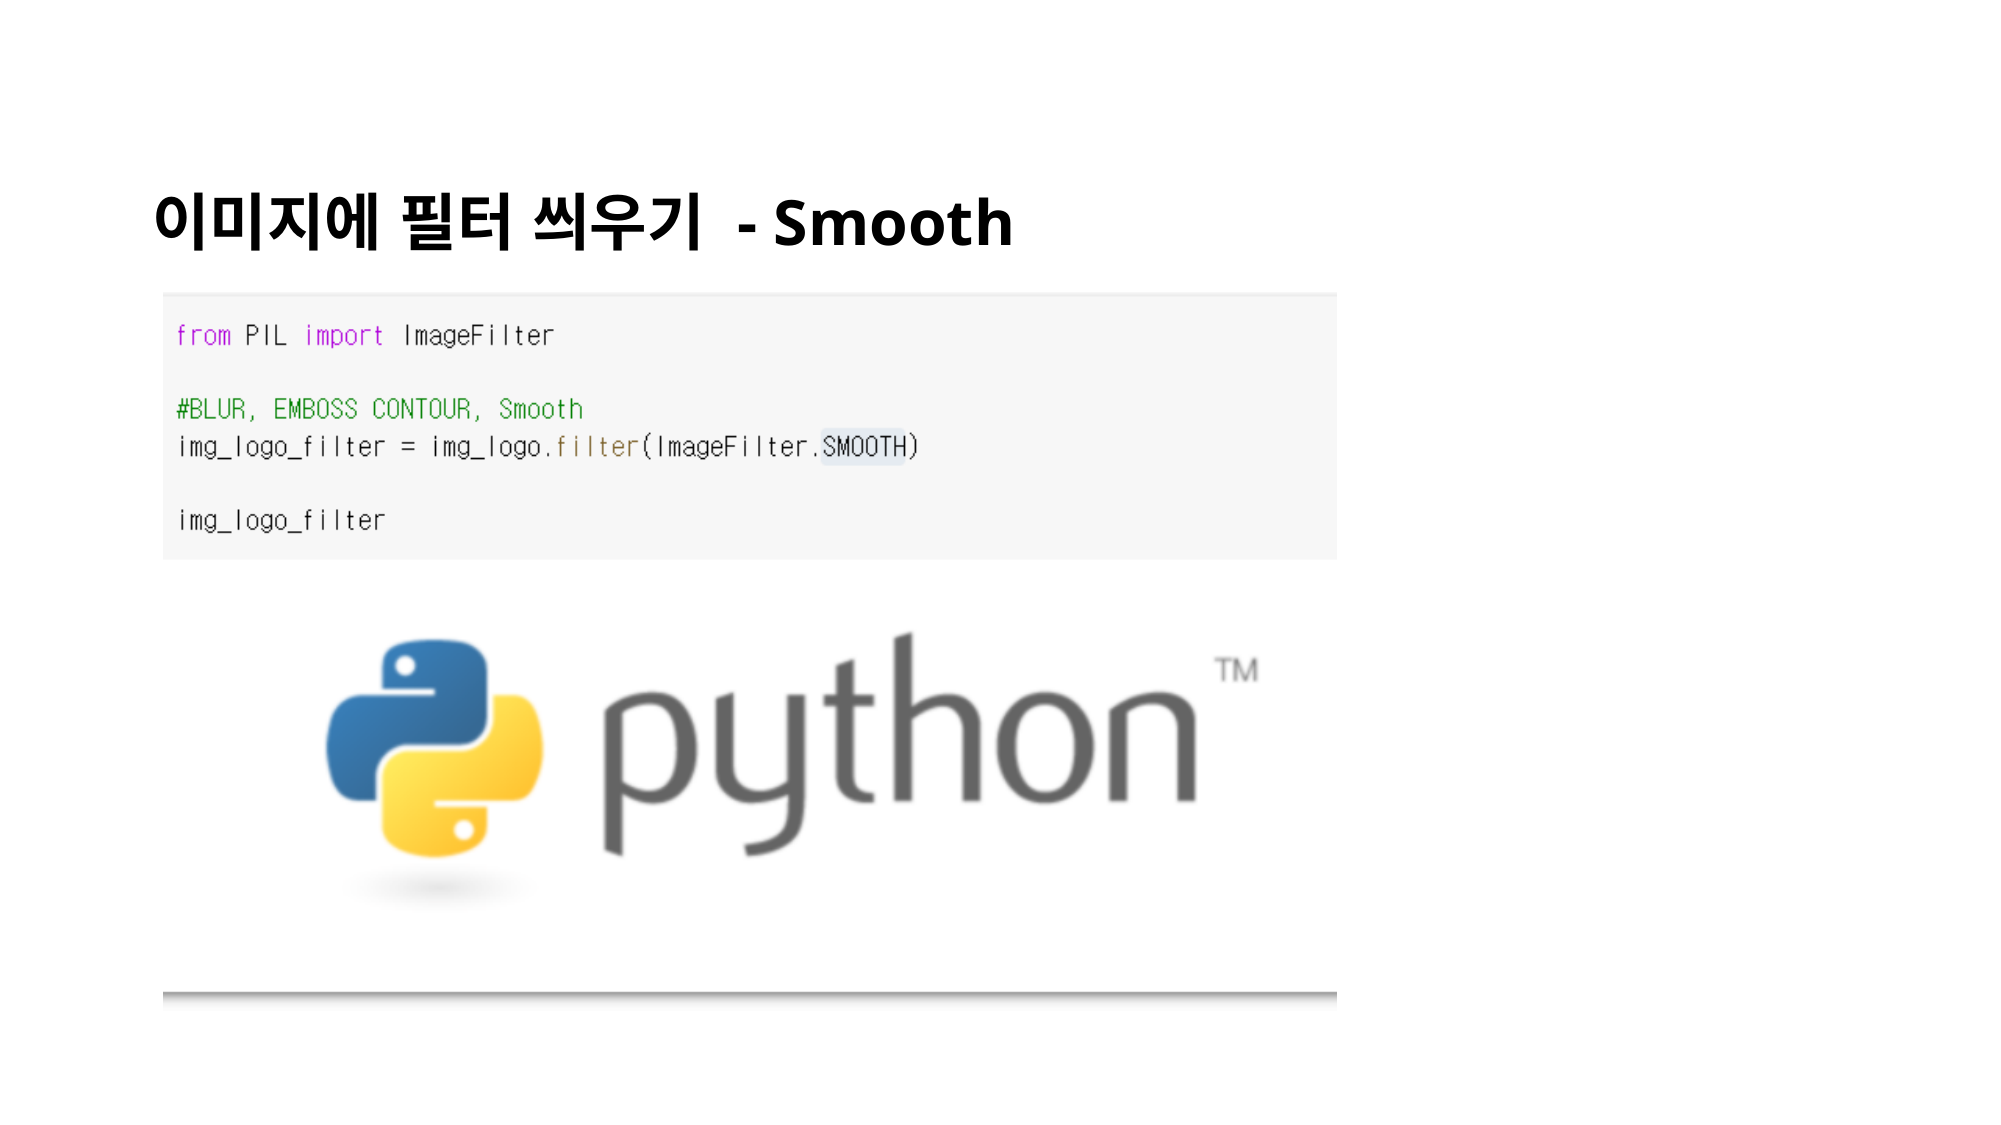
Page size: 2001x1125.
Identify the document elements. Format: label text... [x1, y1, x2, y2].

text_box 이미지에 필터 씌우기 - Smooth [137, 157, 1170, 293]
picture [163, 292, 1337, 1011]
